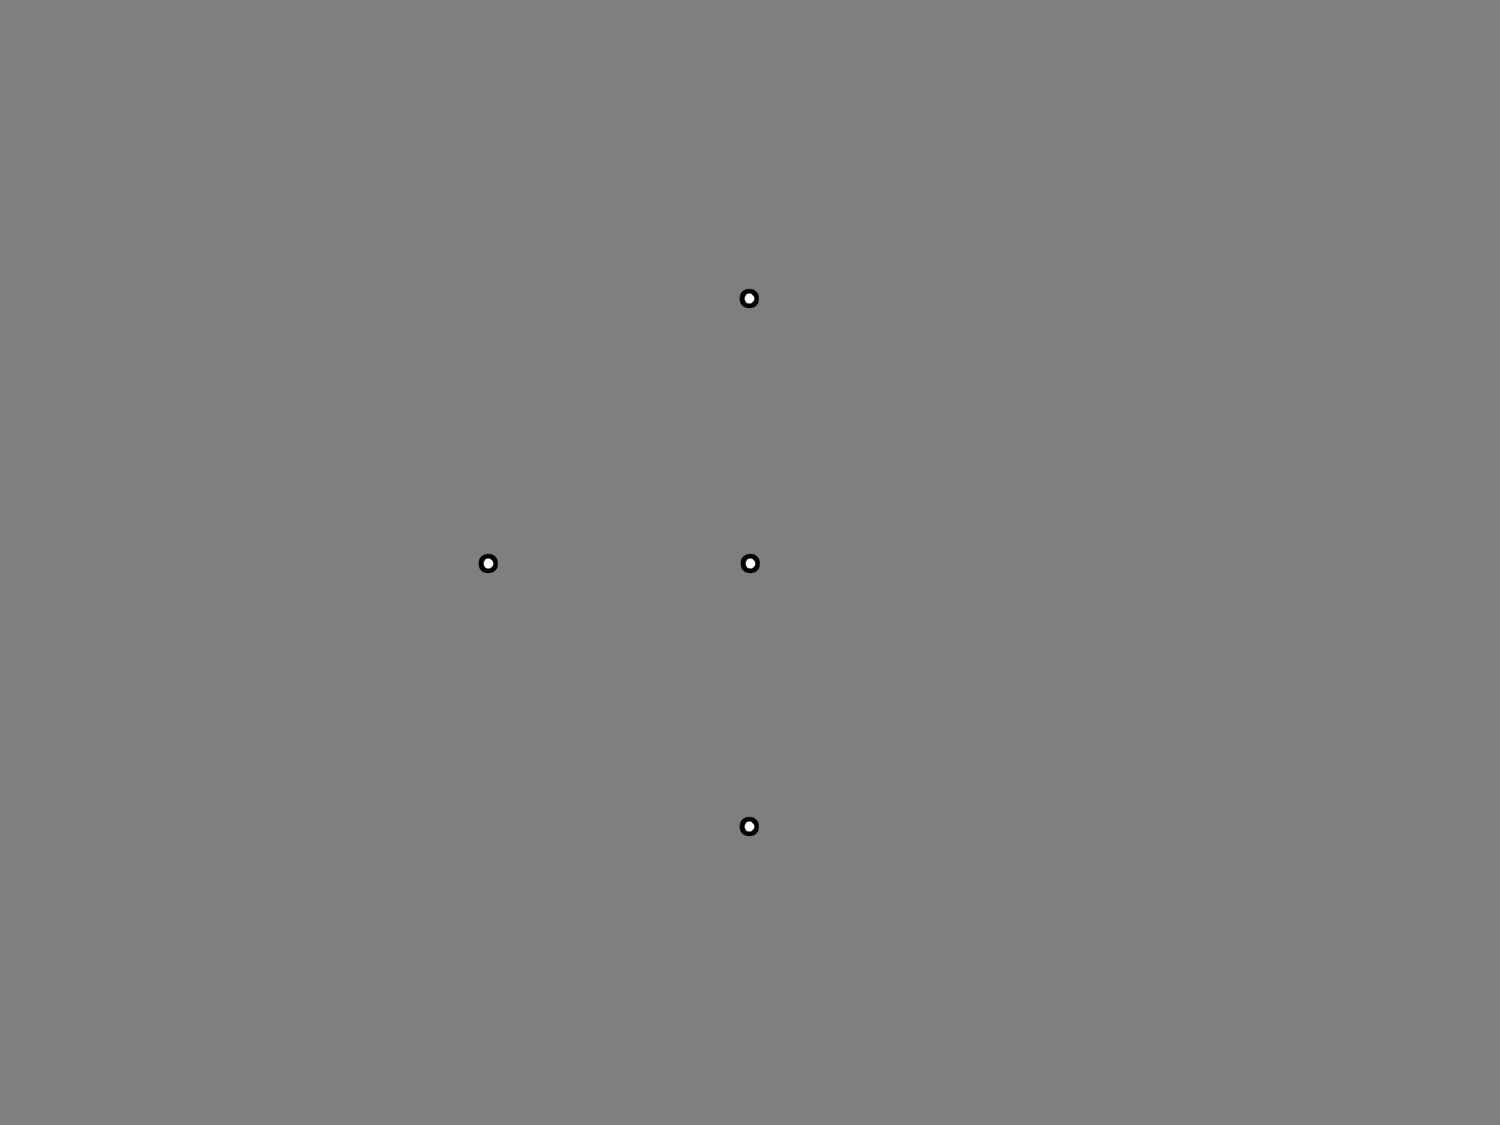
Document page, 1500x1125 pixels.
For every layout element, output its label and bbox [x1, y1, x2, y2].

picture [736, 815, 762, 838]
picture [475, 552, 501, 576]
picture [737, 552, 762, 576]
picture [736, 287, 762, 310]
